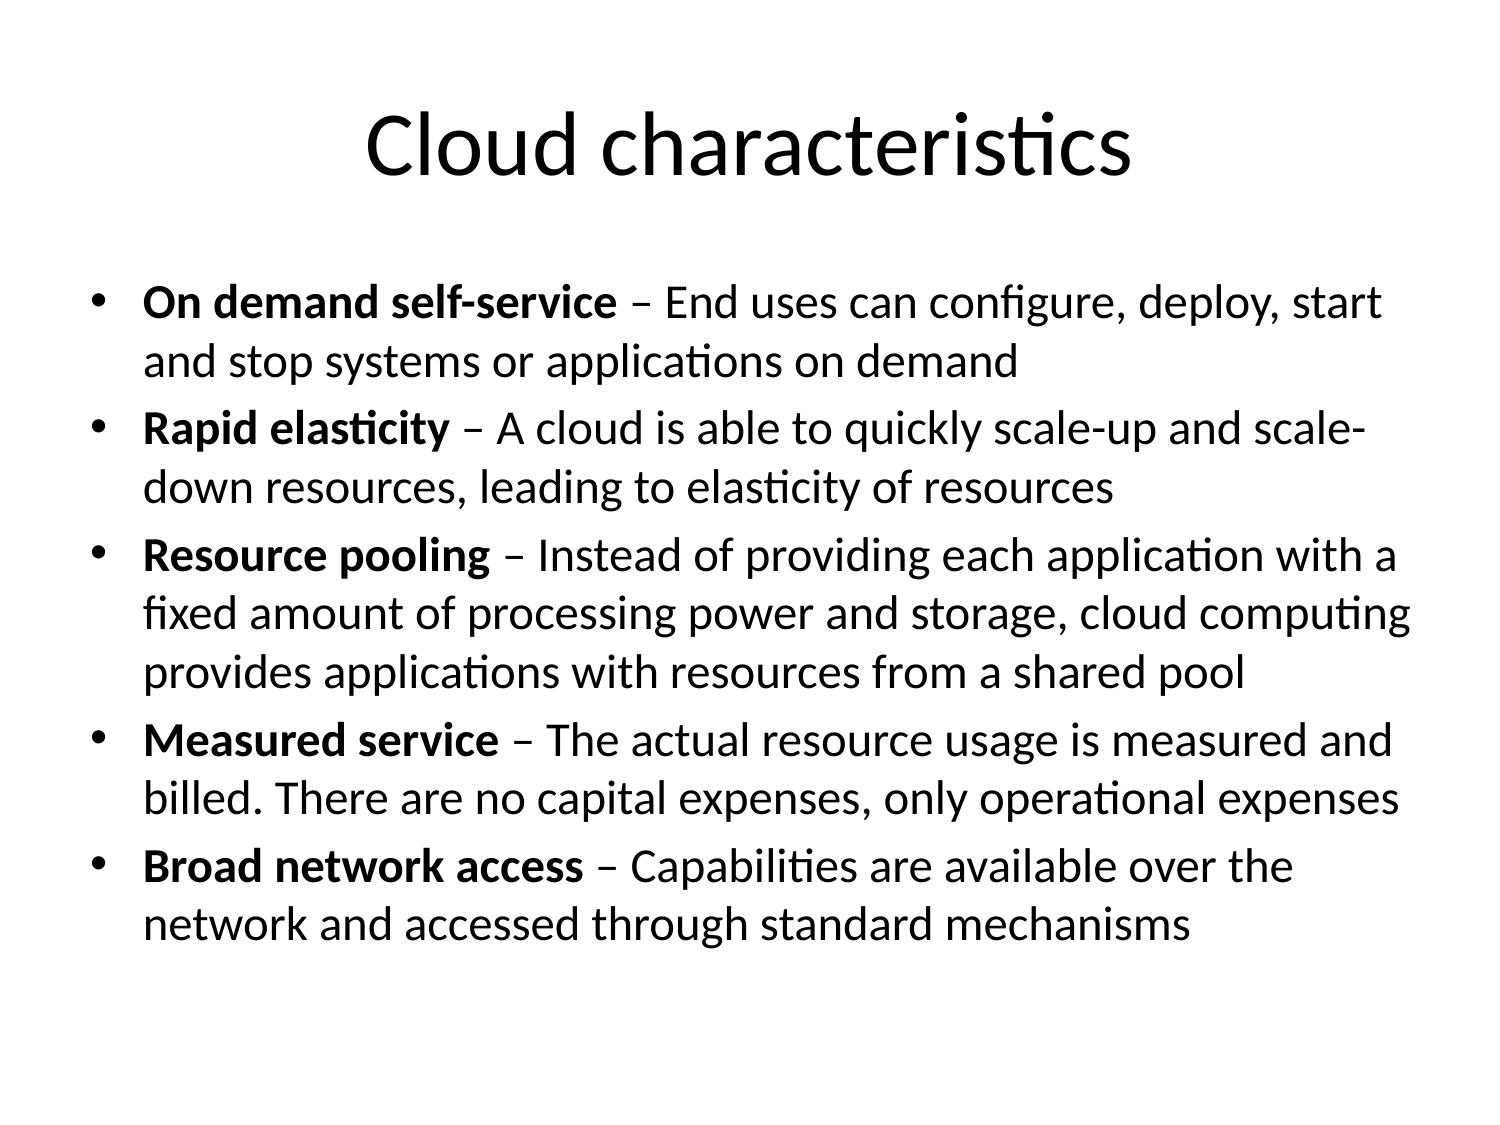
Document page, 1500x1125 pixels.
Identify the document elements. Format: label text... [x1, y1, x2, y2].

list On demand self-service – End uses can configure, deploy, start and stop systems or applications on demand Rapid elasticity – A cloud is able to quickly scale-up and scale-down resources, leading to elasticity of resources Resource pooling – Instead of providing each application with a fixed amount of processing power and storage, cloud computing provides applications with resources from a shared pool Measured service – The actual resource usage is measured and billed. There are no capital expenses, only operational expenses Broad network access – Capabilities are available over the network and accessed through standard mechanisms [75, 262, 1450, 1050]
title Cloud characteristics [75, 45, 1425, 233]
